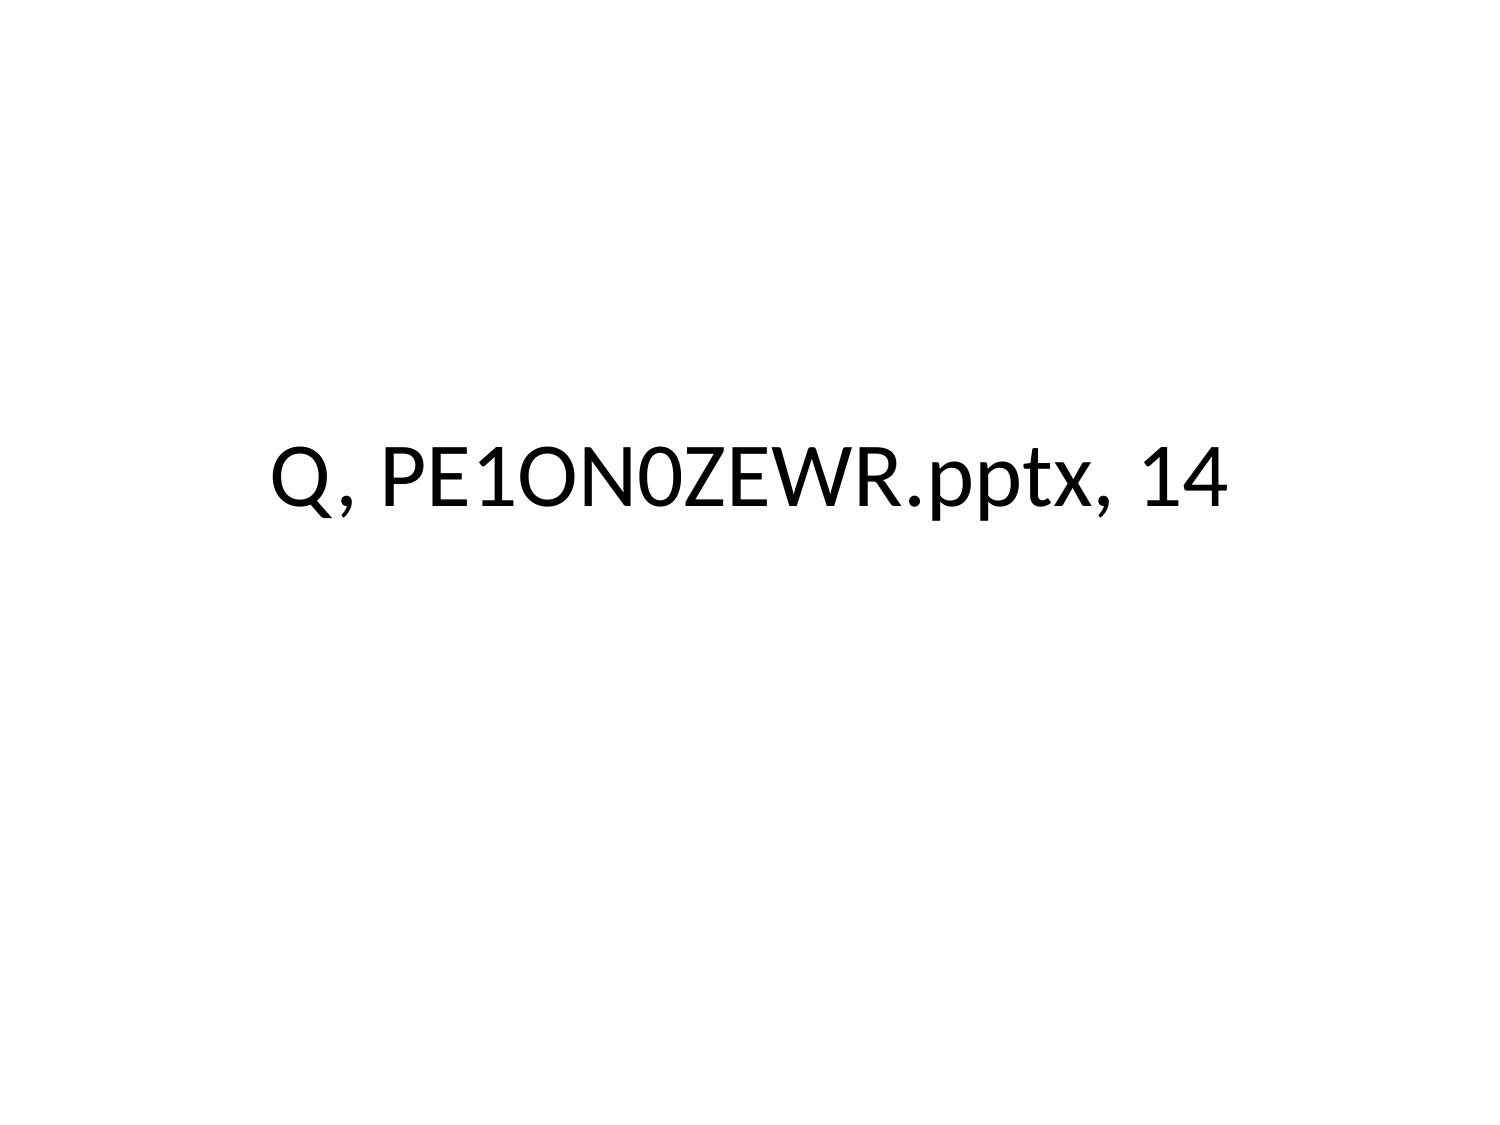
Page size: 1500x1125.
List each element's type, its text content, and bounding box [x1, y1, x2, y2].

title Q, PE1ON0ZEWR.pptx, 14 [112, 349, 1388, 591]
